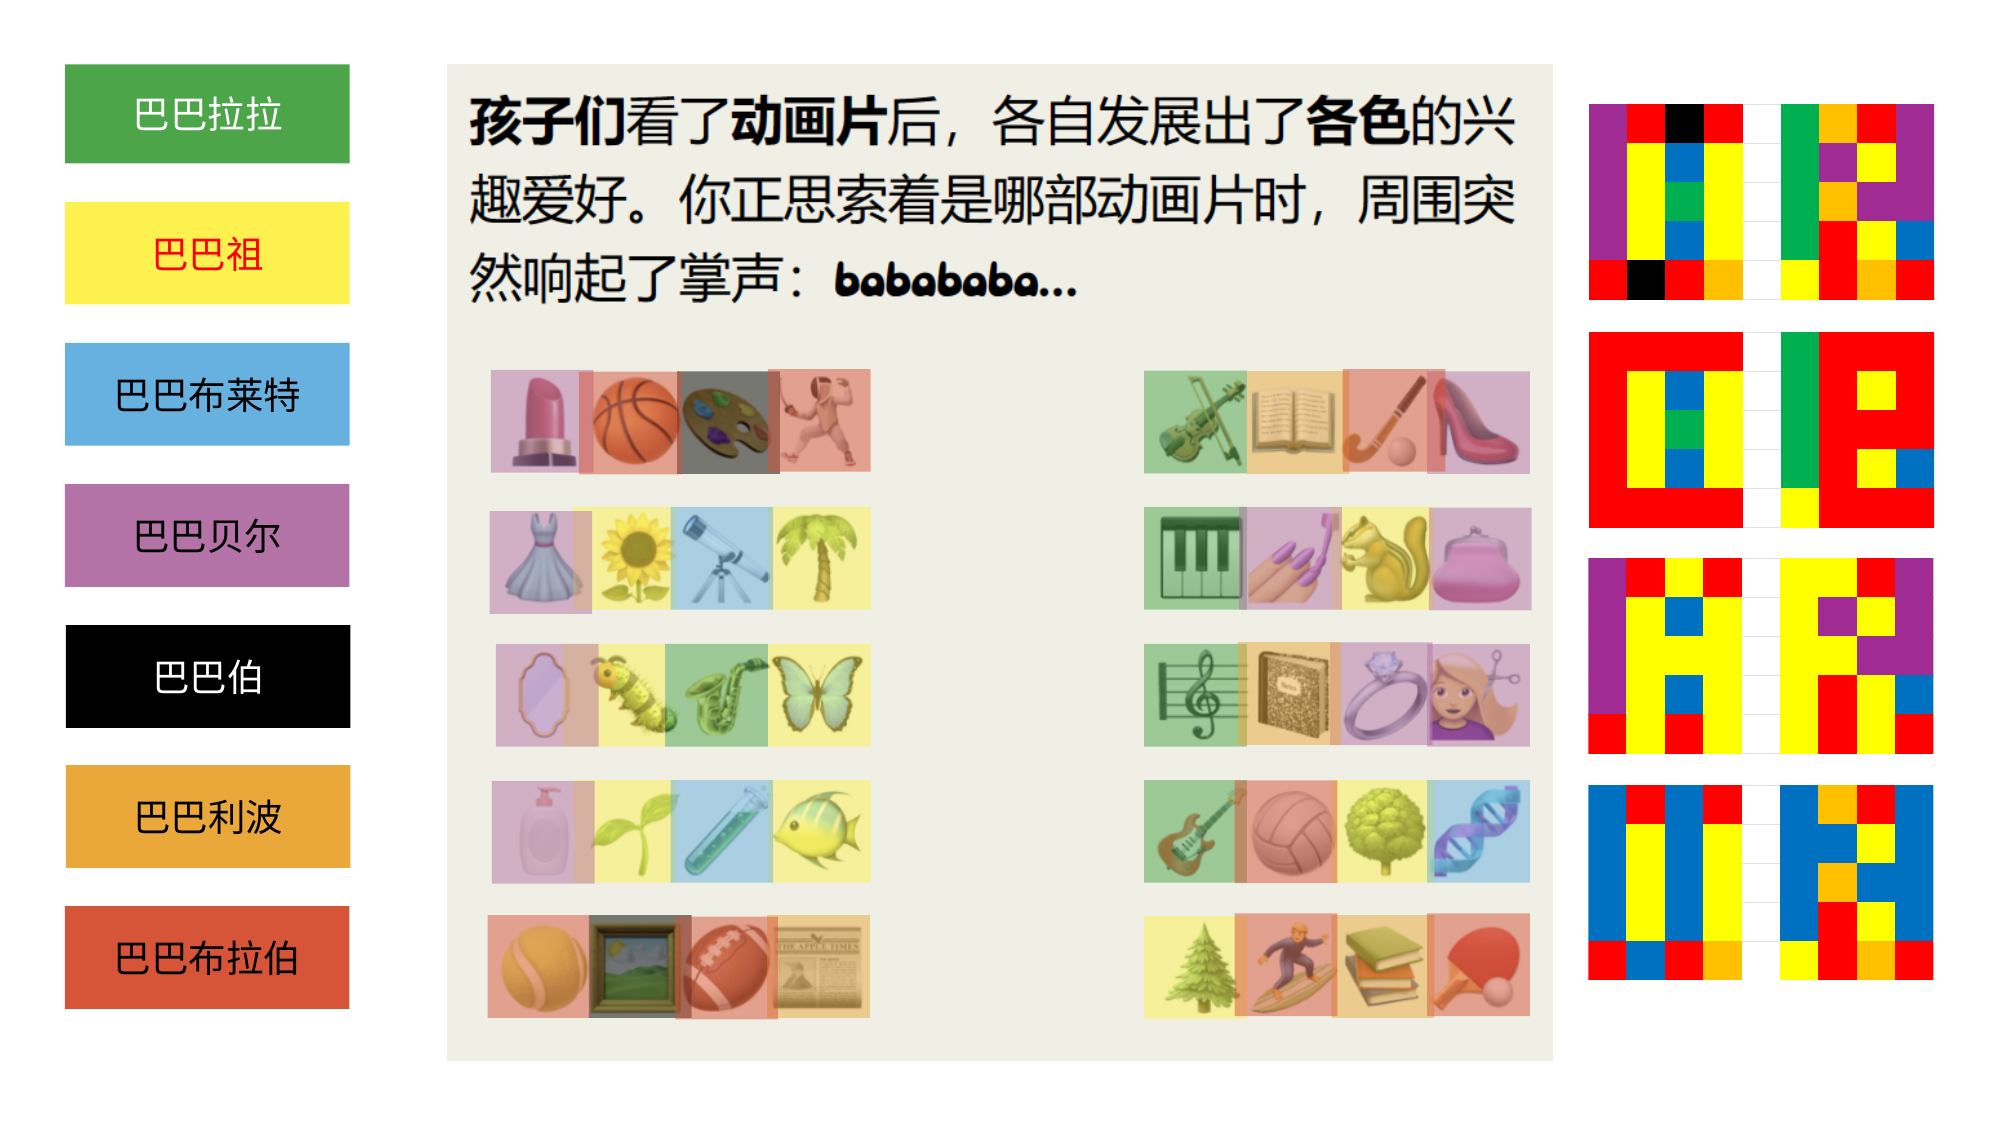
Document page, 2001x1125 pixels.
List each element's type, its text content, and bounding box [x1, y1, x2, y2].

picture [1587, 103, 1936, 301]
text_box 巴巴利波 [64, 763, 352, 869]
text_box 巴巴贝尔 [63, 483, 351, 588]
picture [446, 63, 1554, 1062]
text_box 巴巴伯 [64, 624, 352, 729]
text_box 巴巴布拉伯 [63, 905, 351, 1010]
text_box 巴巴拉拉 [64, 63, 351, 165]
text_box 巴巴祖 [64, 200, 351, 306]
picture [1587, 331, 1936, 529]
picture [1587, 784, 1935, 981]
text_box 巴巴布莱特 [64, 341, 351, 447]
picture [1587, 557, 1935, 755]
